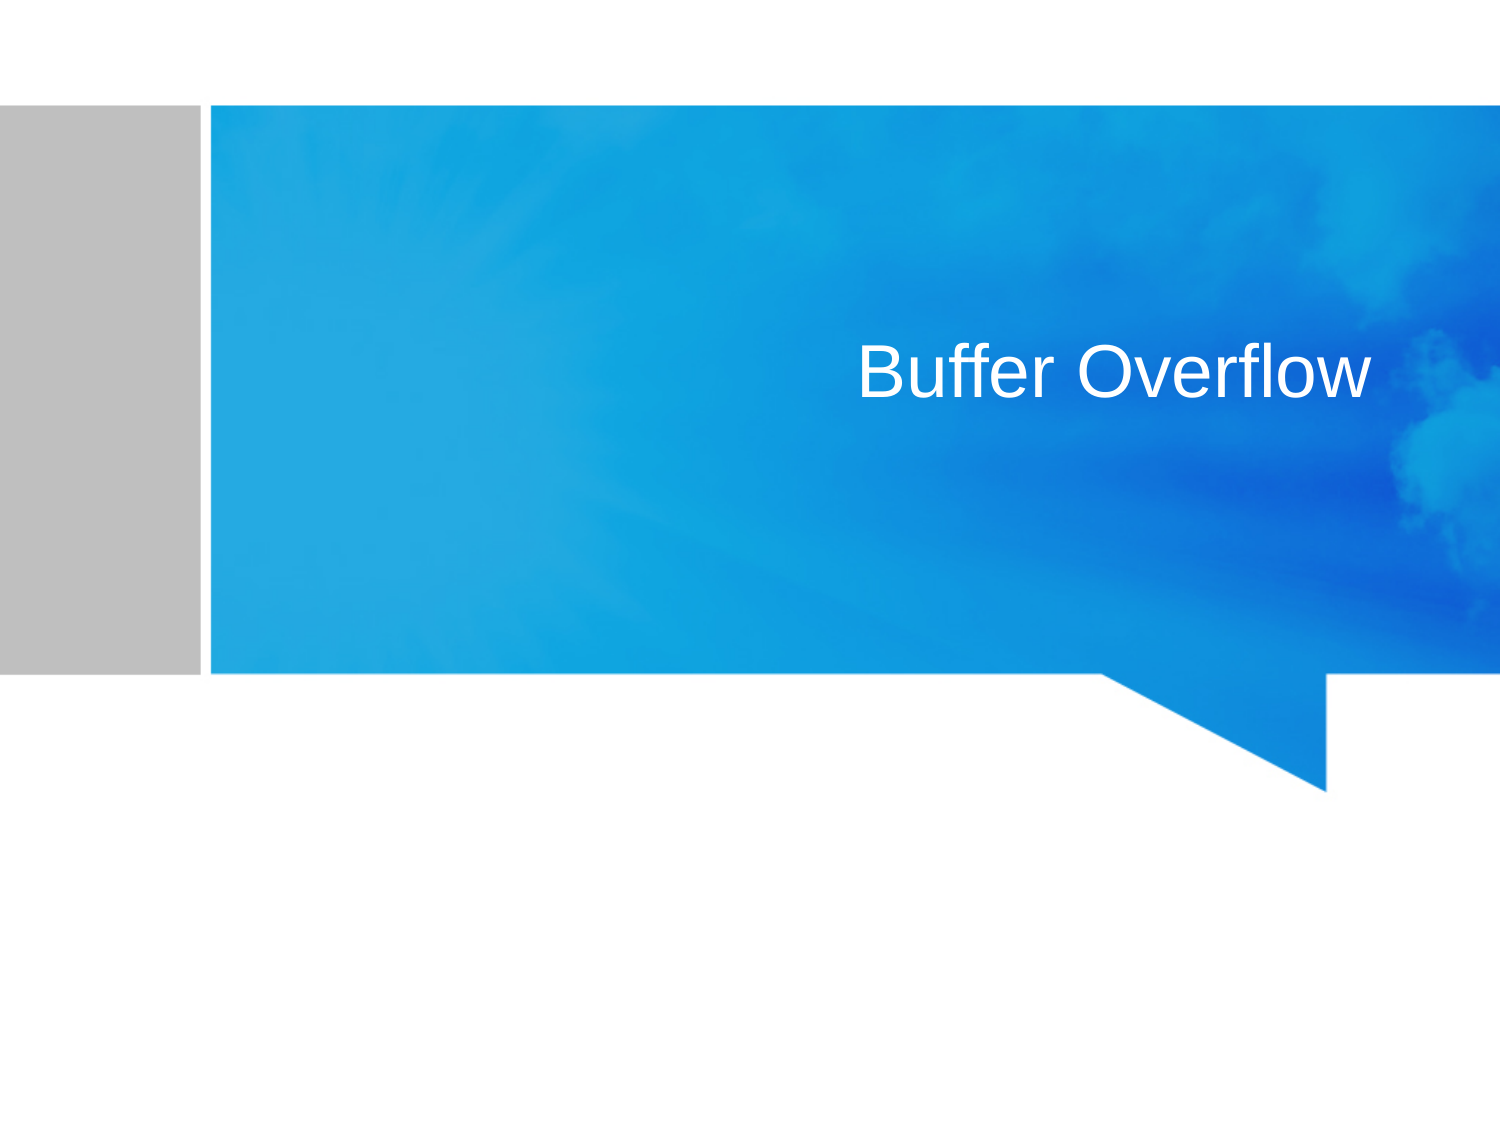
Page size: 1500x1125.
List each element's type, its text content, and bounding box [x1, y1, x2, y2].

title Buffer Overflow [253, 278, 1388, 457]
picture [0, 3, 1500, 1125]
